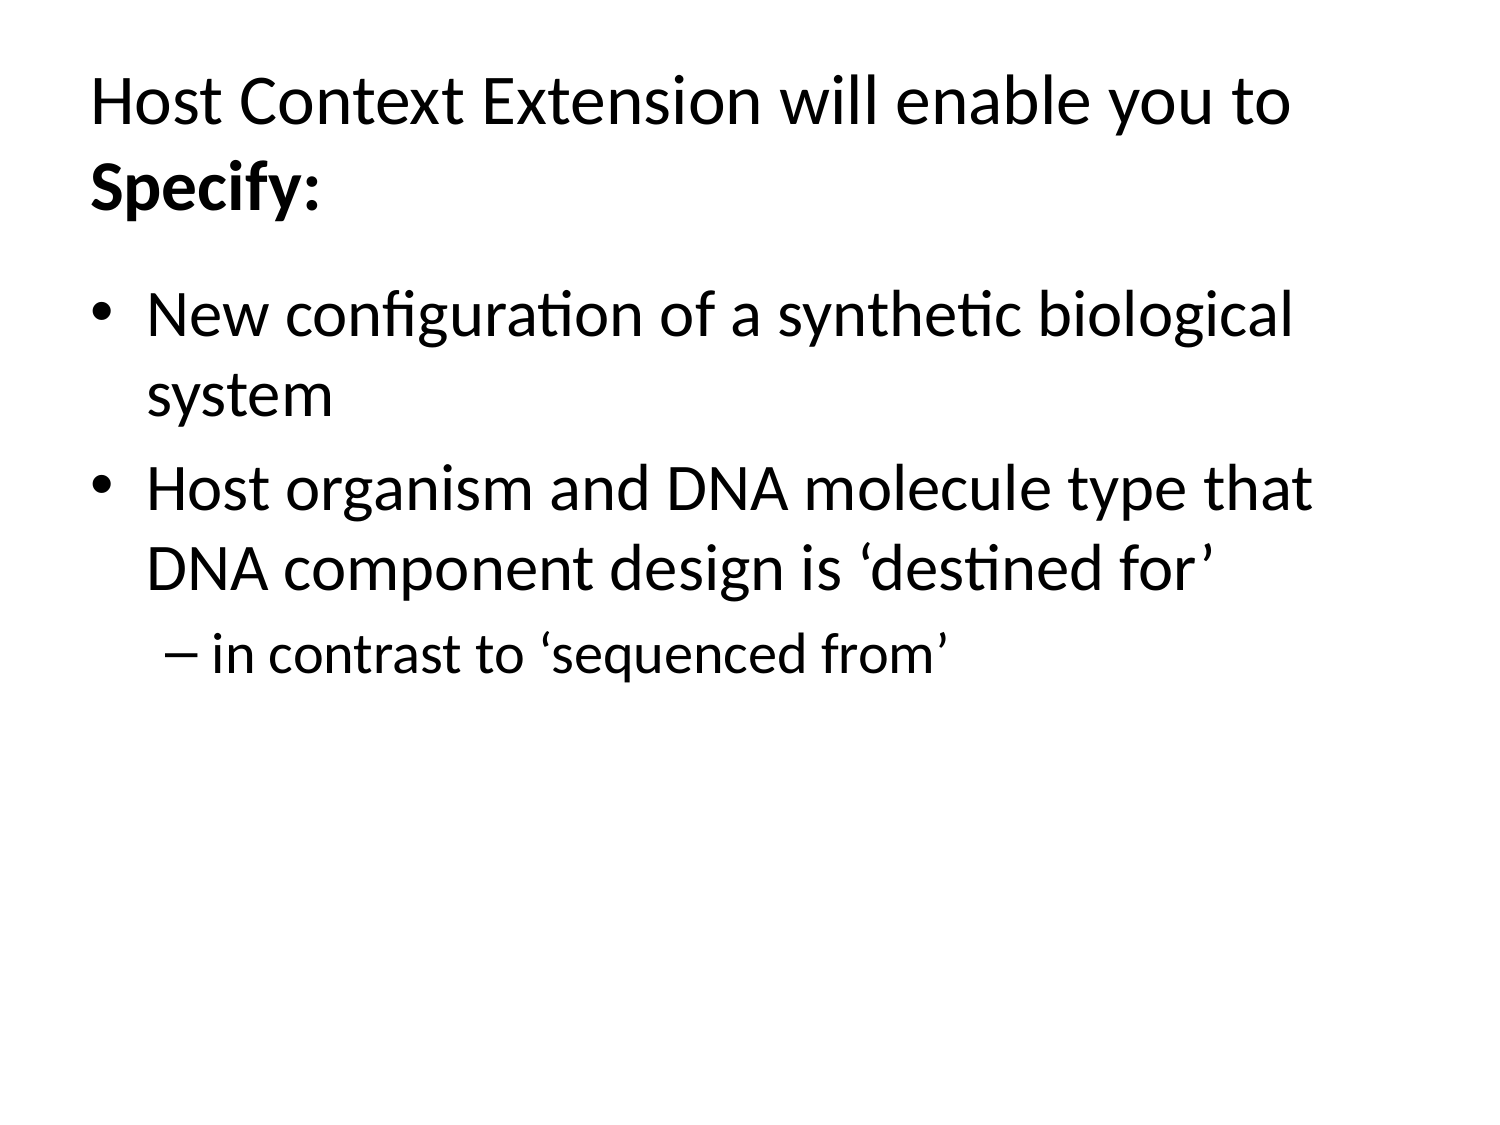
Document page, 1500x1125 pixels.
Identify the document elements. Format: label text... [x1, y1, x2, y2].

title Host Context Extension will enable you to Specify: [75, 45, 1425, 233]
list New configuration of a synthetic biological system Host organism and DNA molecule type that DNA component design is ‘destined for’ in contrast to ‘sequenced from’ [75, 262, 1425, 1005]
